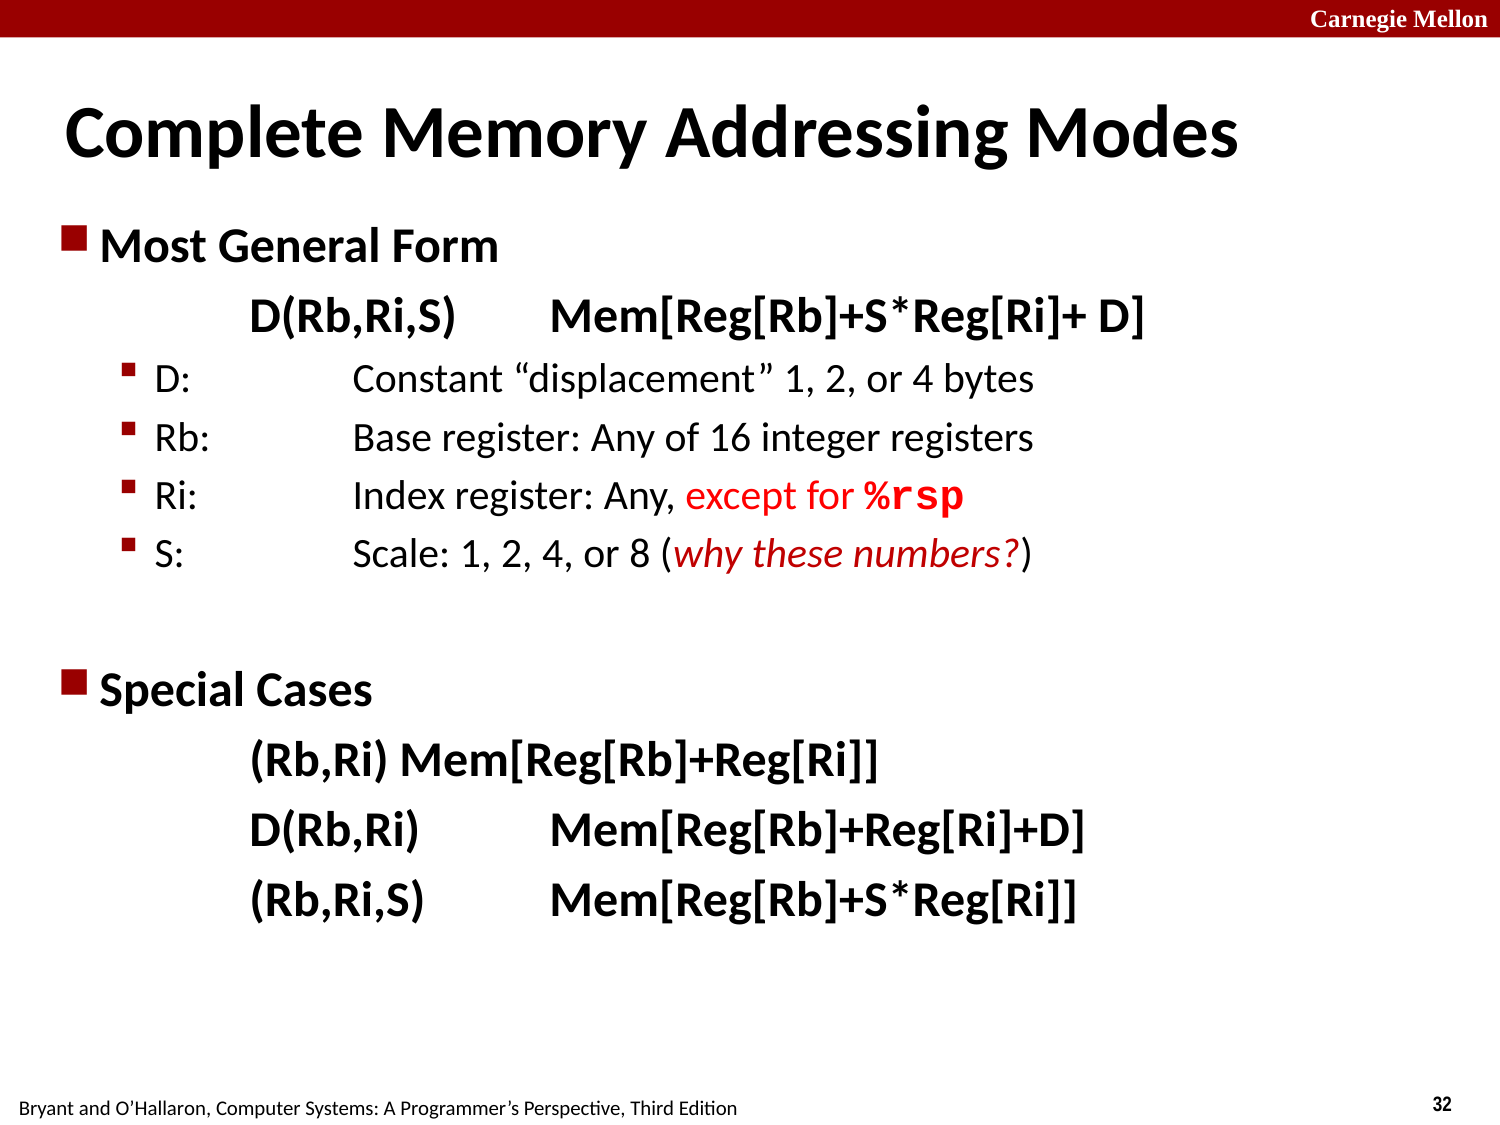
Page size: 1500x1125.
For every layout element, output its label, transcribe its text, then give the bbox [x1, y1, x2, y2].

title Complete Memory Addressing Modes [49, 80, 1376, 176]
list Most General Form D(Rb,Ri,S) Mem[Reg[Rb]+S*Reg[Ri]+ D] D: Constant “displacement” 1, 2, or 4 bytes Rb: Base register: Any of 16 integer registers Ri: Index register: Any, except for %rsp S: Scale: 1, 2, 4, or 8 (why these numbers?) Special Cases (Rb,Ri) Mem[Reg[Rb]+Reg[Ri]] D(Rb,Ri) Mem[Reg[Rb]+Reg[Ri]+D] (Rb,Ri,S) Mem[Reg[Rb]+S*Reg[Ri]] [47, 204, 1411, 1113]
